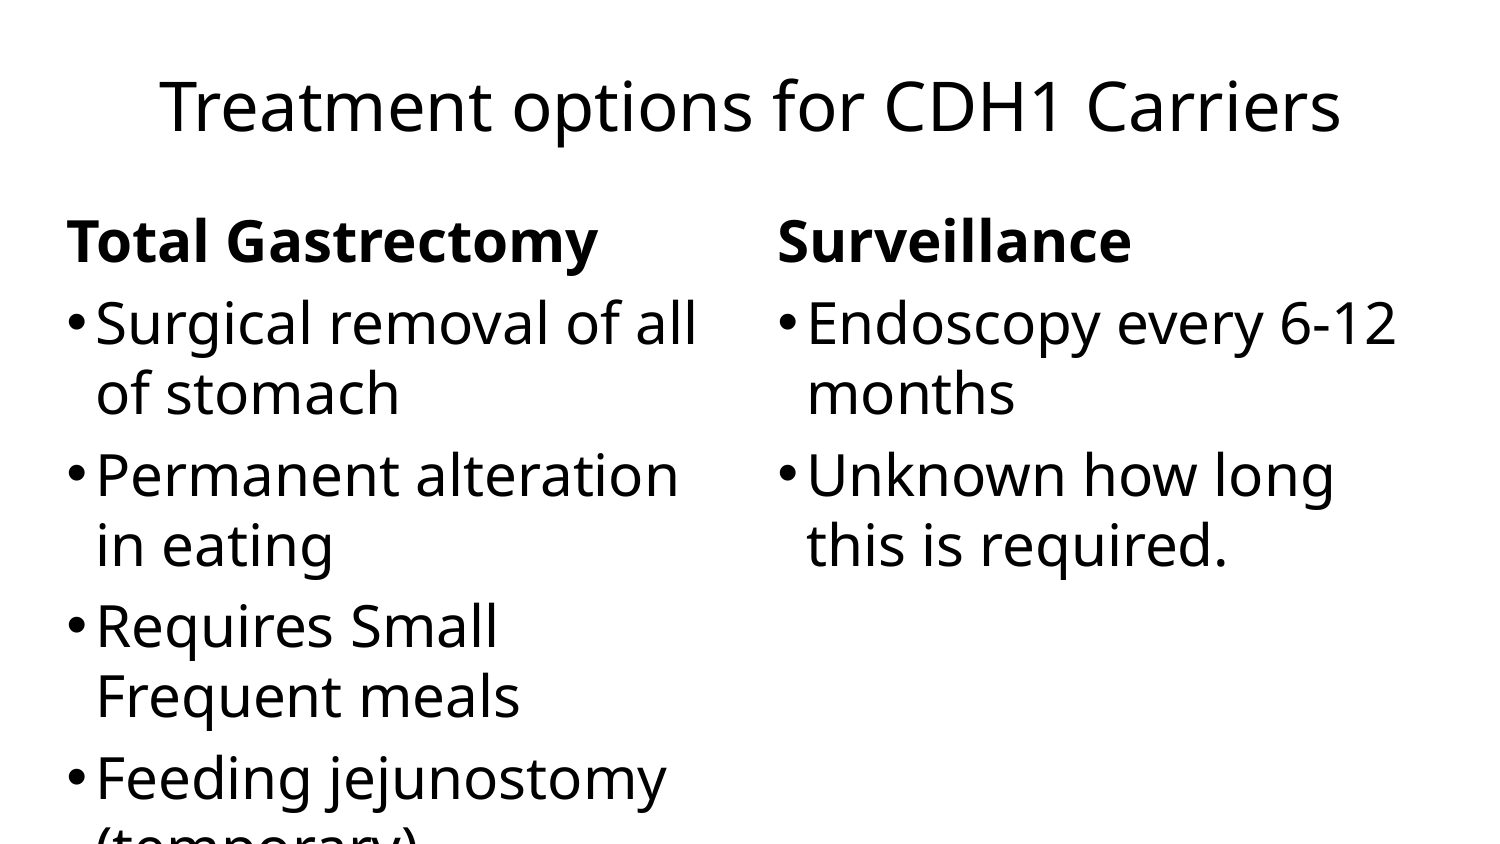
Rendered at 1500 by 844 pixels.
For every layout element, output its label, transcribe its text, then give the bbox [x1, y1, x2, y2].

title Treatment options for CDH1 Carriers [51, 33, 1451, 175]
list Surveillance Endoscopy every 6-12 months Unknown how long this is required. [762, 196, 1451, 810]
list Total Gastrectomy Surgical removal of all of stomach Permanent alteration in eating Requires Small Frequent meals Feeding jejunostomy (temporary) [51, 196, 738, 810]
